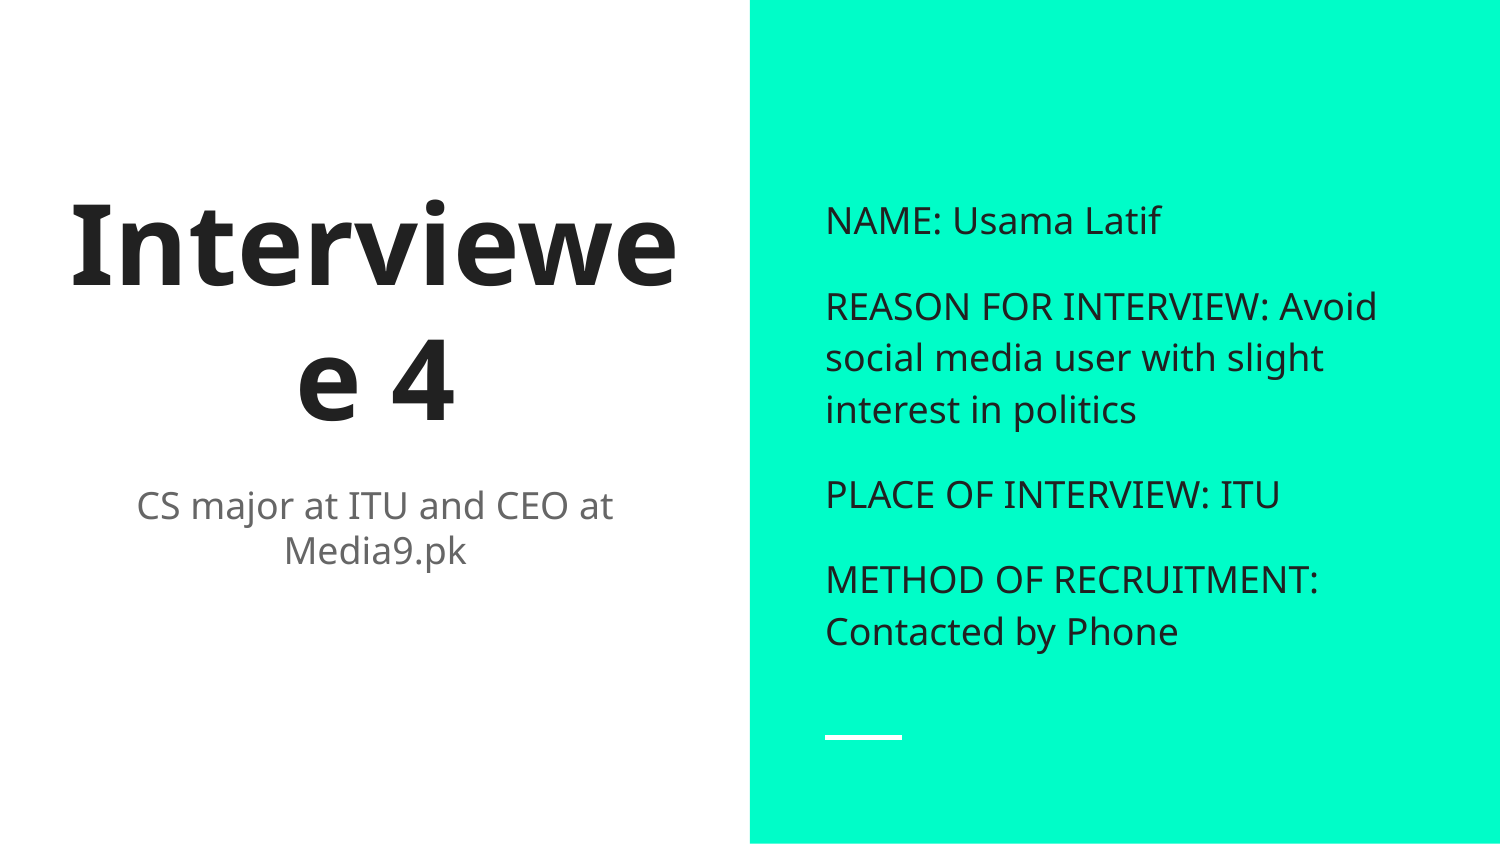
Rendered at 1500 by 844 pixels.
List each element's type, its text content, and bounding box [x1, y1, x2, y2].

subtitle CS major at ITU and CEO at Media9.pk [43, 466, 708, 688]
list NAME: Usama Latif REASON FOR INTERVIEW: Avoid social media user with slight interest in politics PLACE OF INTERVIEW: ITU METHOD OF RECRUITMENT: Contacted by Phone [810, 118, 1440, 725]
title Interviewee 4 [43, 177, 708, 458]
